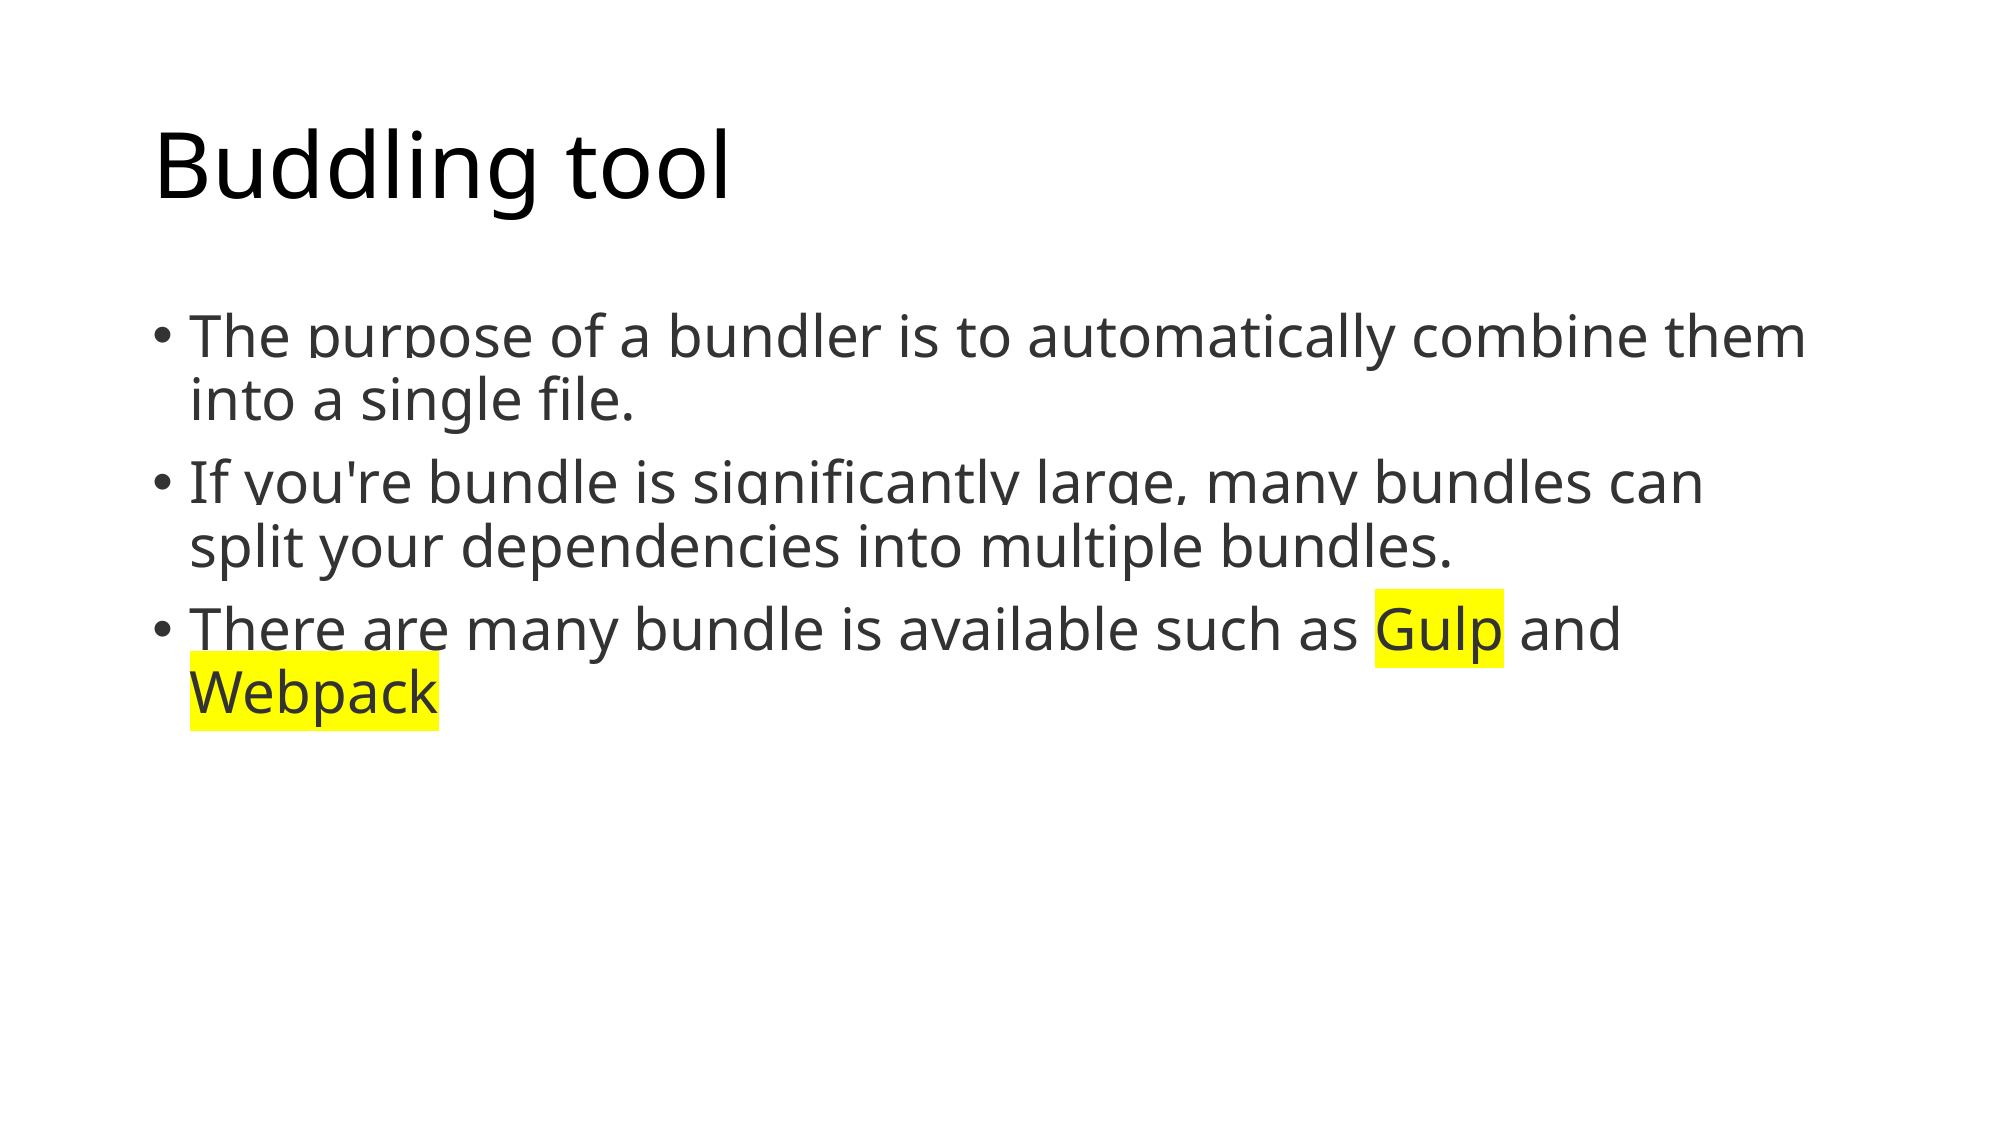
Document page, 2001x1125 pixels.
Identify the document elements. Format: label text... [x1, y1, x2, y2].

list The purpose of a bundler is to automatically combine them into a single file. If you're bundle is significantly large, many bundles can split your dependencies into multiple bundles. There are many bundle is available such as Gulp and Webpack [137, 299, 1863, 1014]
title Buddling tool [137, 59, 1863, 278]
